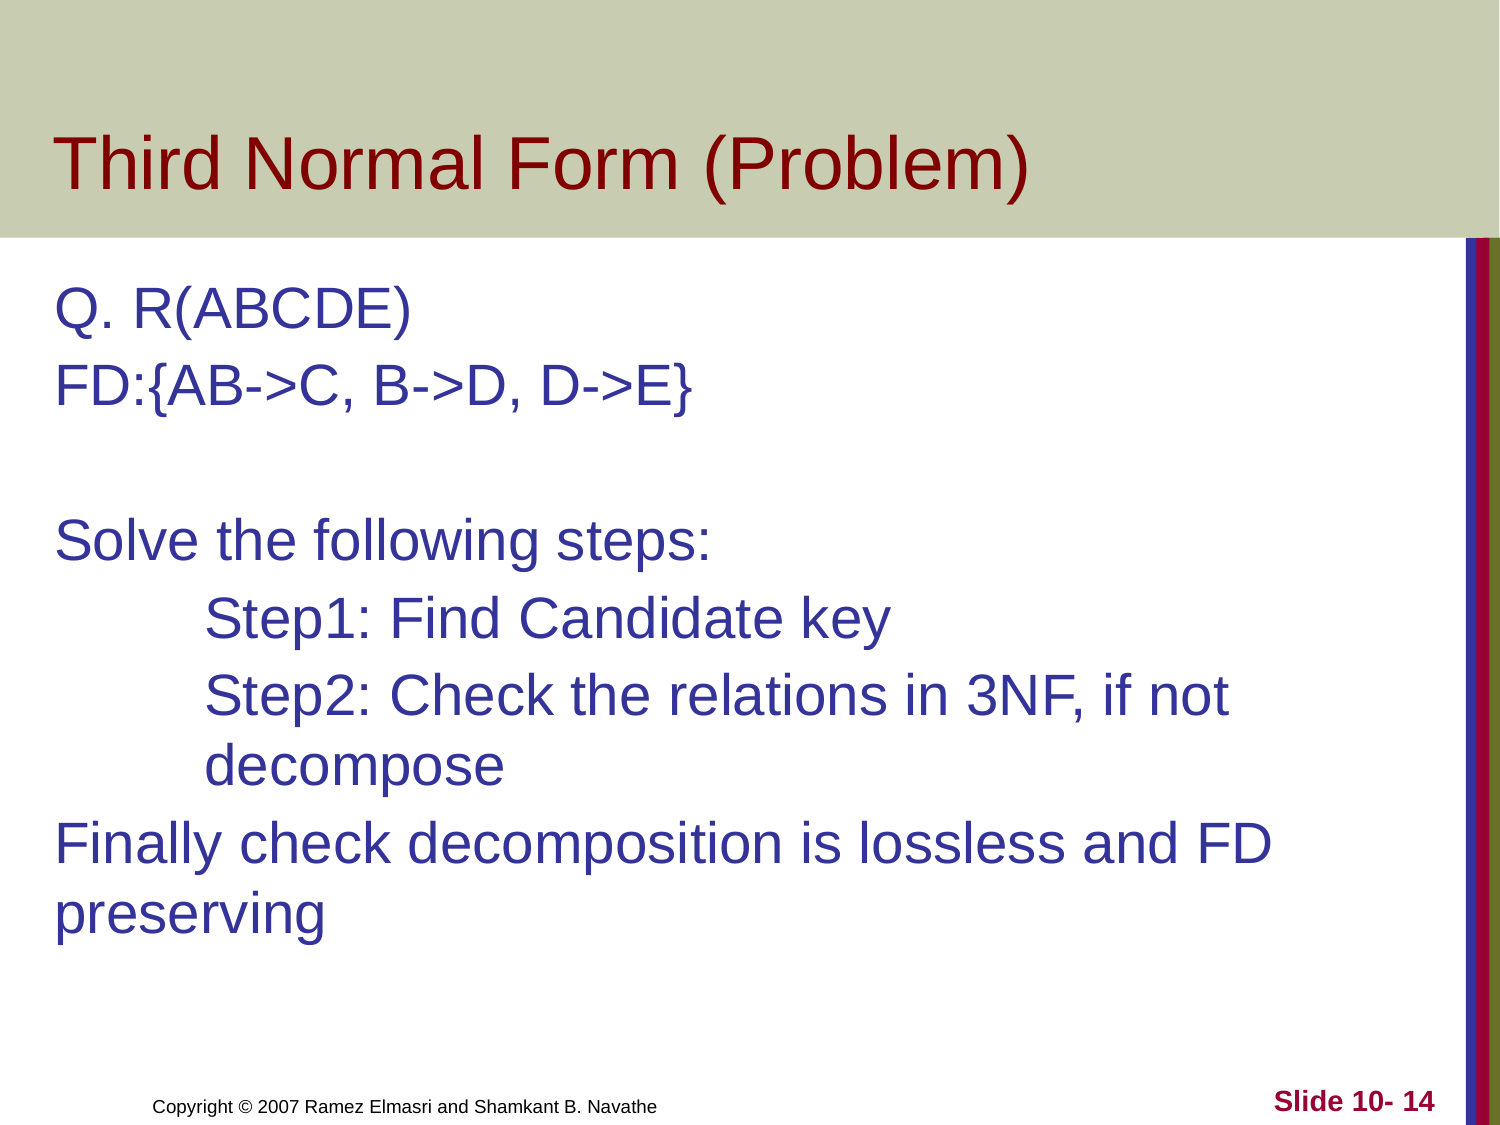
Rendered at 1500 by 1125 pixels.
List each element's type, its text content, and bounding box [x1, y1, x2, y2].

list Q. R(ABCDE) FD:{AB->C, B->D, D->E} Solve the following steps: Step1: Find Candidate key Step2: Check the relations in 3NF, if not decompose Finally check decomposition is lossless and FD preserving [39, 262, 1400, 1013]
slide_number Slide 10- 14 [1137, 1050, 1450, 1125]
title Third Normal Form (Problem) [37, 49, 1317, 213]
